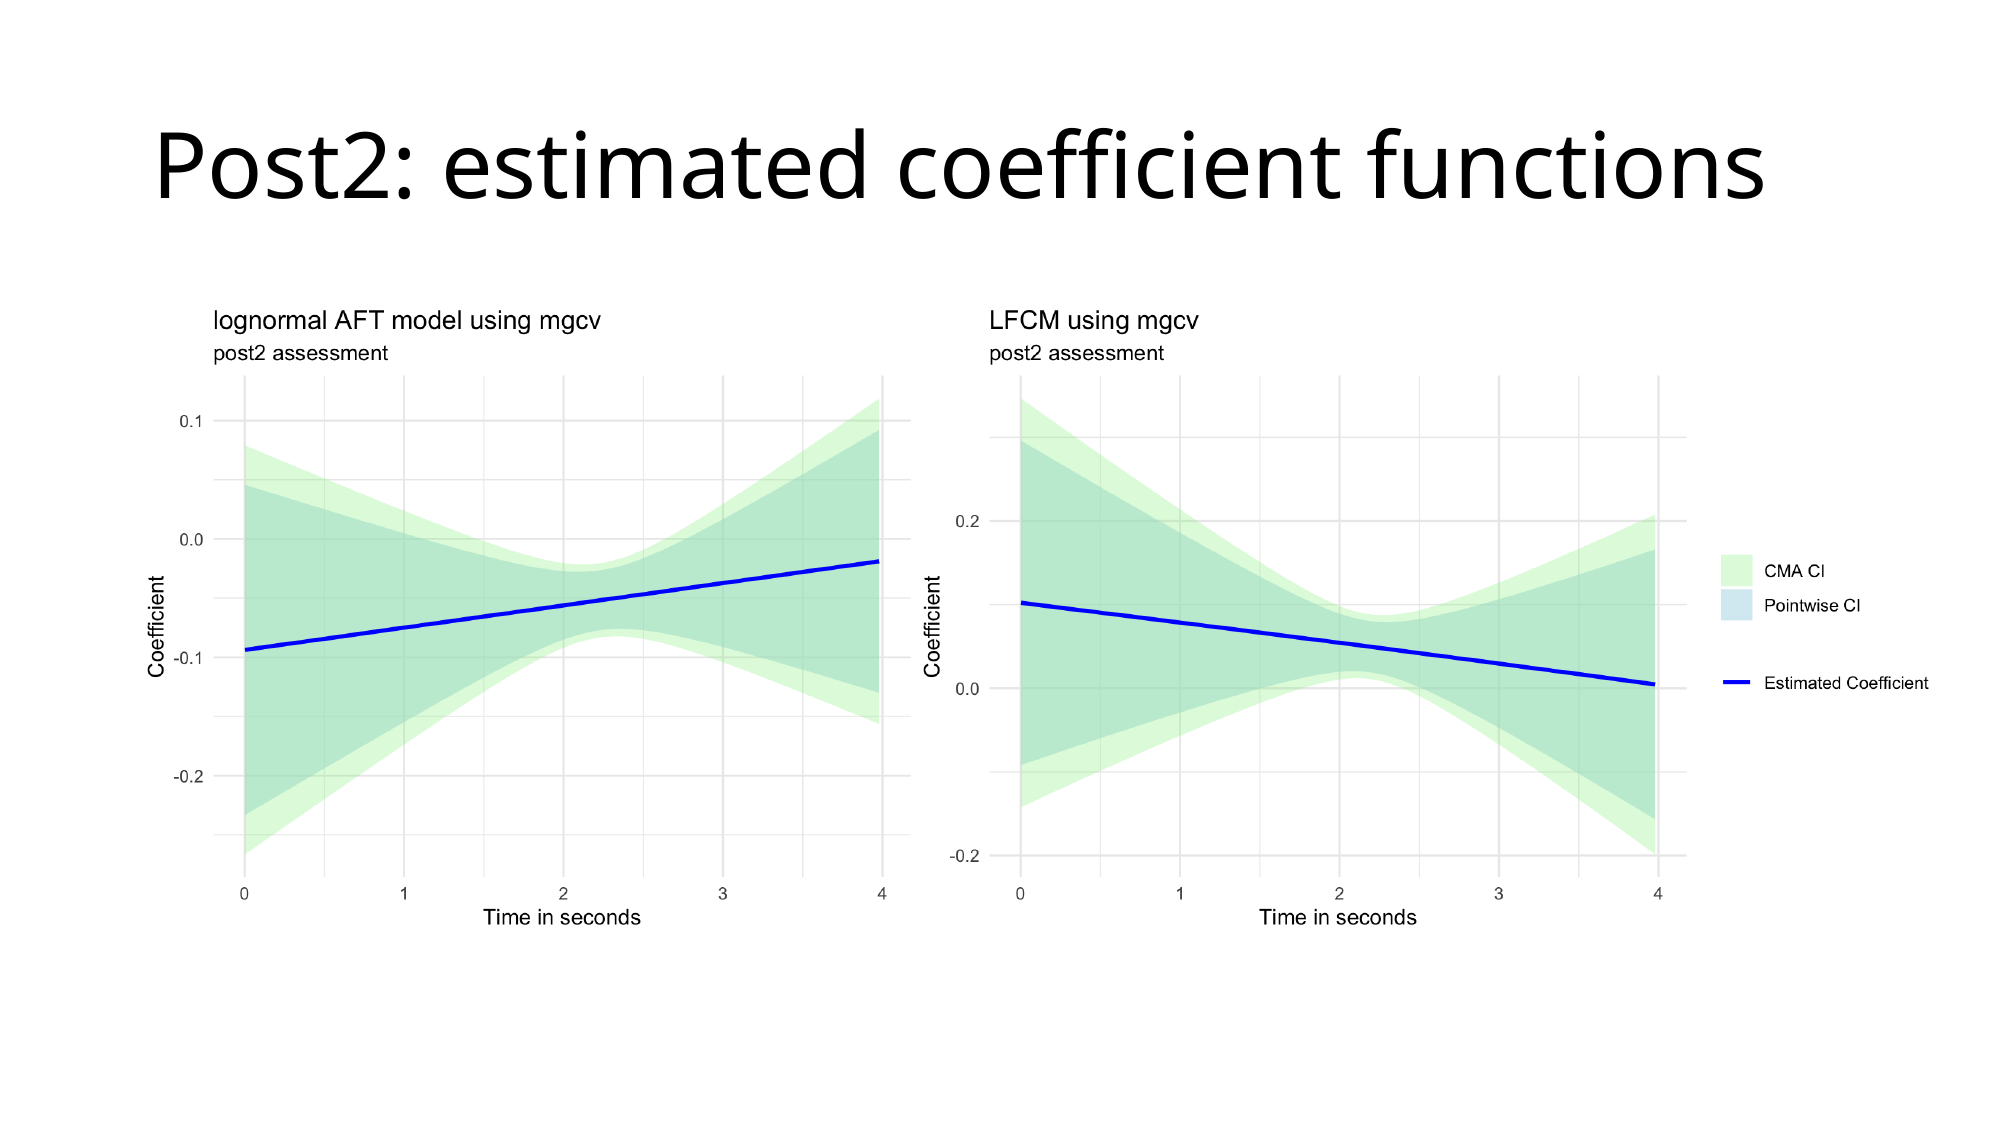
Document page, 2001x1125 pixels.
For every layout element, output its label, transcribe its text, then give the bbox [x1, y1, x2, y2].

title Post2: estimated coefficient functions [137, 59, 1863, 278]
picture [136, 298, 1951, 940]
